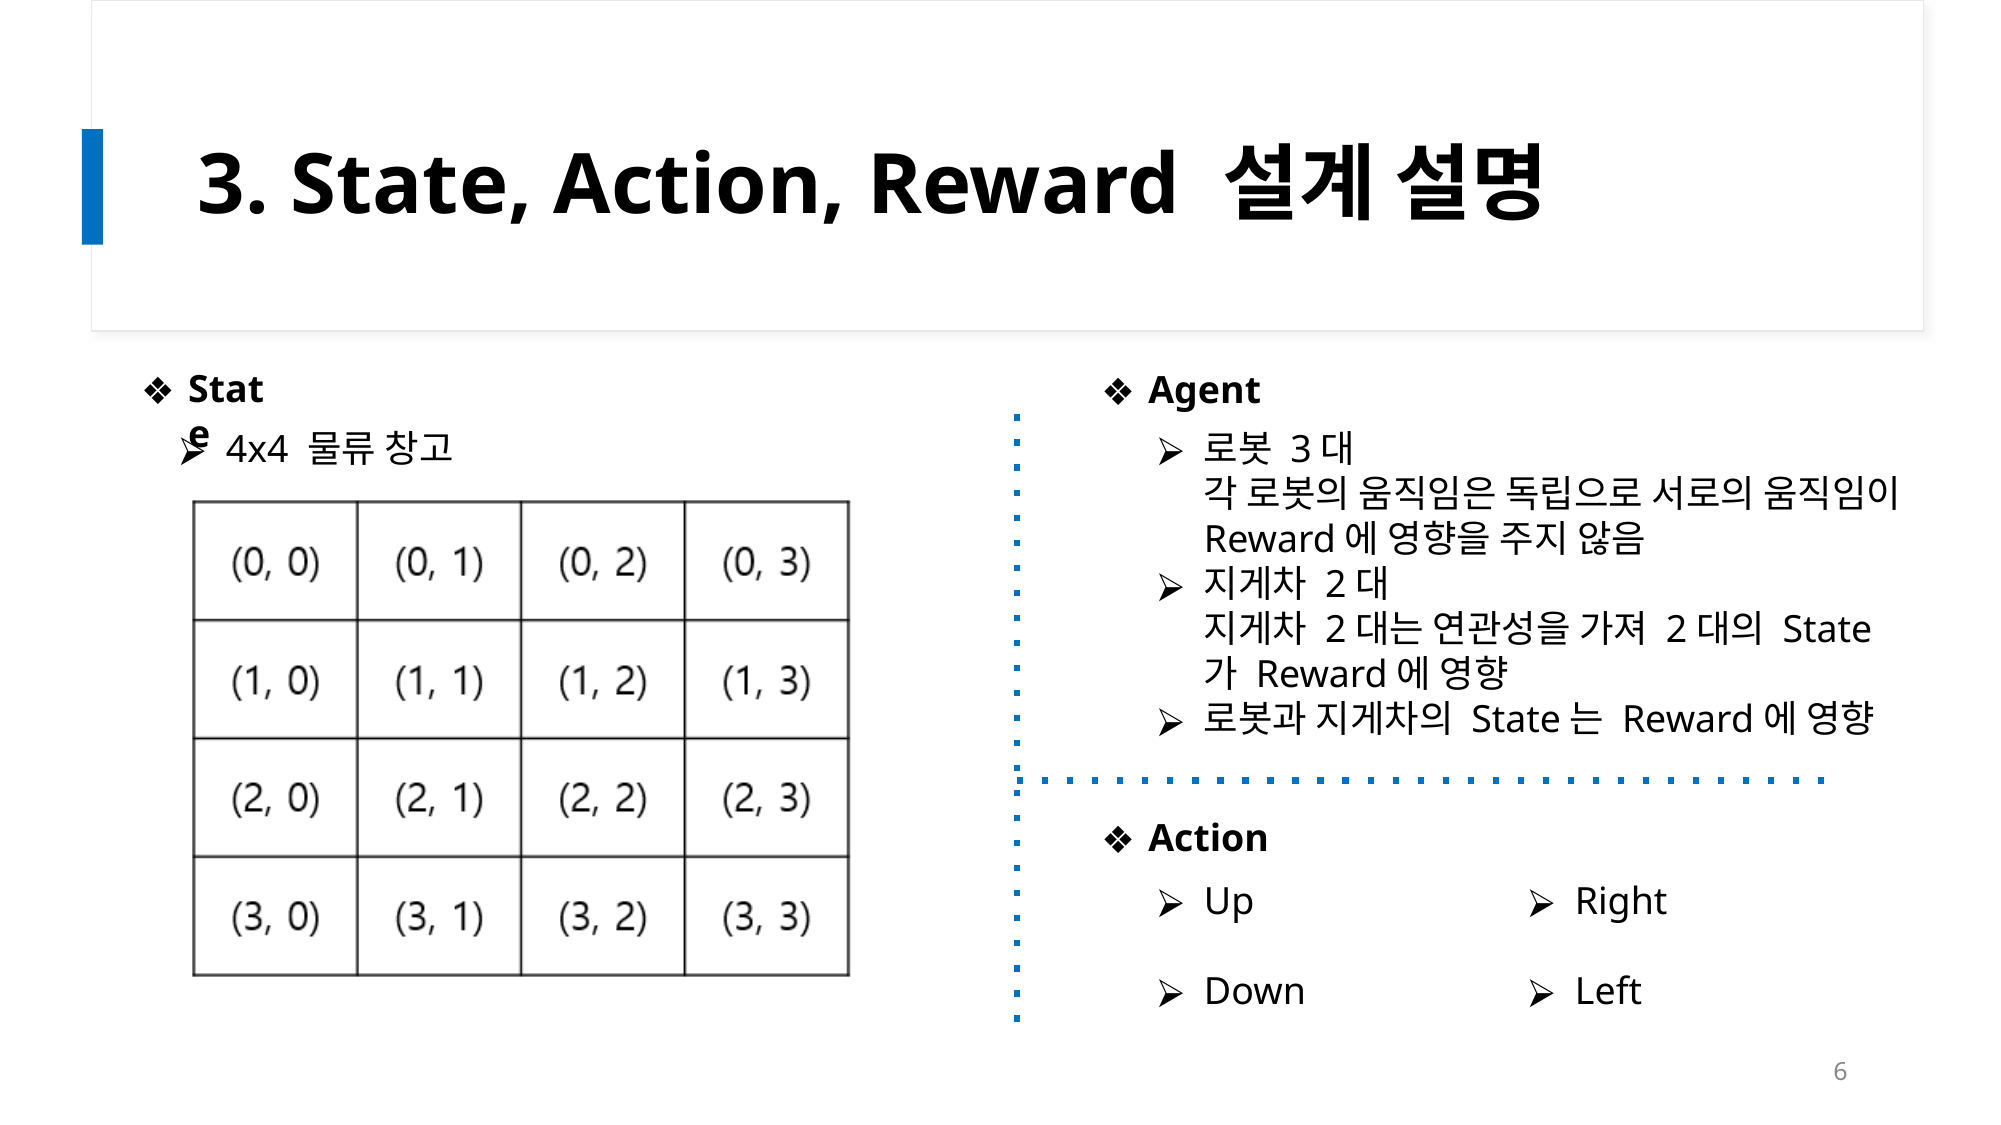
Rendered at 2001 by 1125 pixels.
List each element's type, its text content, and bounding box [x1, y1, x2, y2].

slide_number ‹#› [1412, 1042, 1863, 1103]
text_box 4x4 물류 창고 [163, 417, 539, 478]
text_box Action [1086, 806, 1387, 867]
text_box Agent [1086, 358, 1387, 418]
text_box Right Left [1512, 869, 1782, 1020]
title 3. State, Action, Reward 설계 설명 [183, 90, 1851, 284]
picture [182, 491, 860, 985]
text_box 로봇 3대 각 로봇의 움직임은 독립으로 서로의 움직임이 Reward에 영향을 주지 않음 지게차 2대 지게차 2대는 연관성을 가져 2대의 State가 Reward에 영향 로봇과 지게차의 State는 Reward에 영향 [1142, 417, 1919, 748]
text_box Up Down [1142, 869, 1512, 1020]
text_box State [126, 357, 298, 463]
